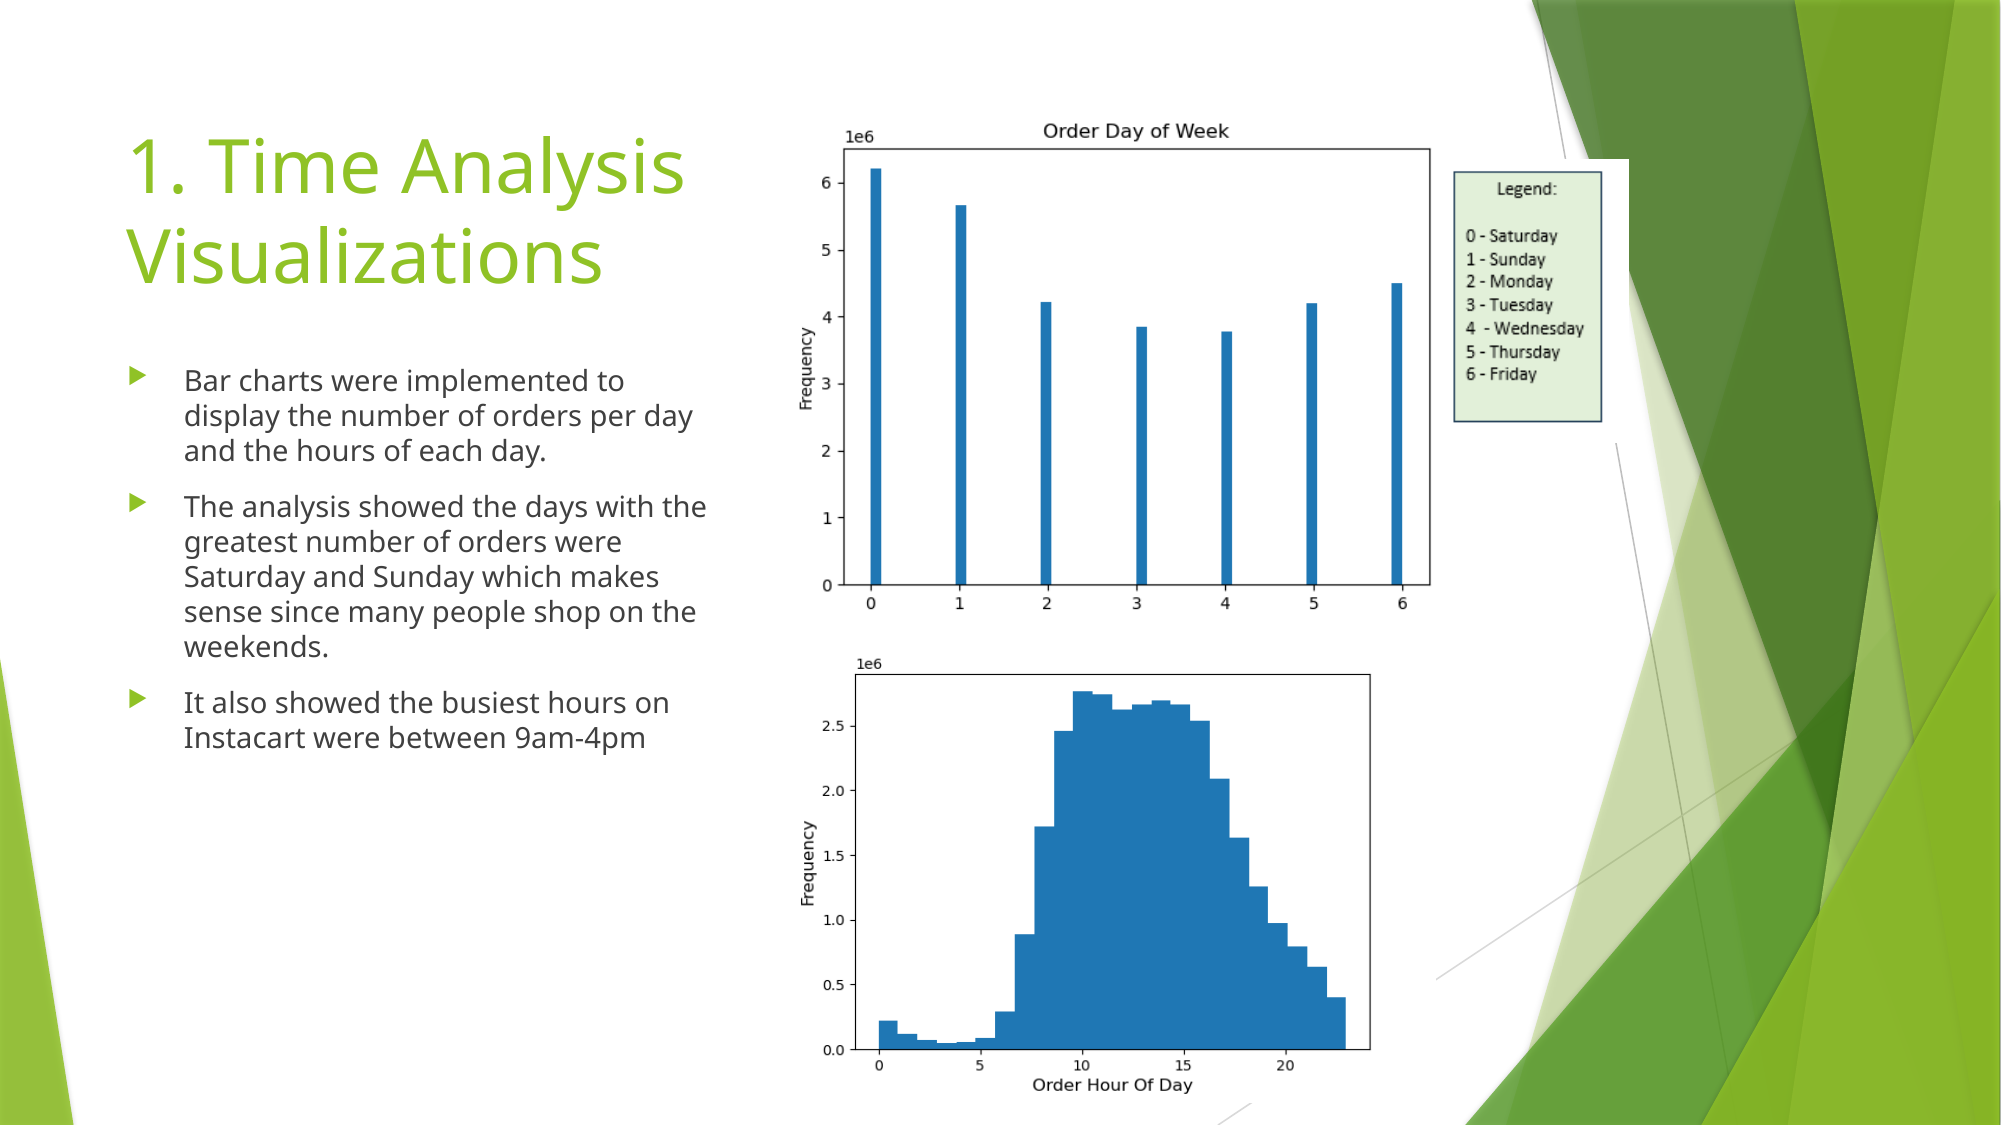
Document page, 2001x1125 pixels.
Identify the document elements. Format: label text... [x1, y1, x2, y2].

picture [748, 79, 1630, 1103]
title 1. Time Analysis Visualizations [111, 99, 723, 317]
list Bar charts were implemented to display the number of orders per day and the hours of each day. The analysis showed the days with the greatest number of orders were Saturday and Sunday which makes sense since many people shop on the weekends. It also showed the busiest hours on Instacart were between 9am-4pm [112, 354, 723, 939]
